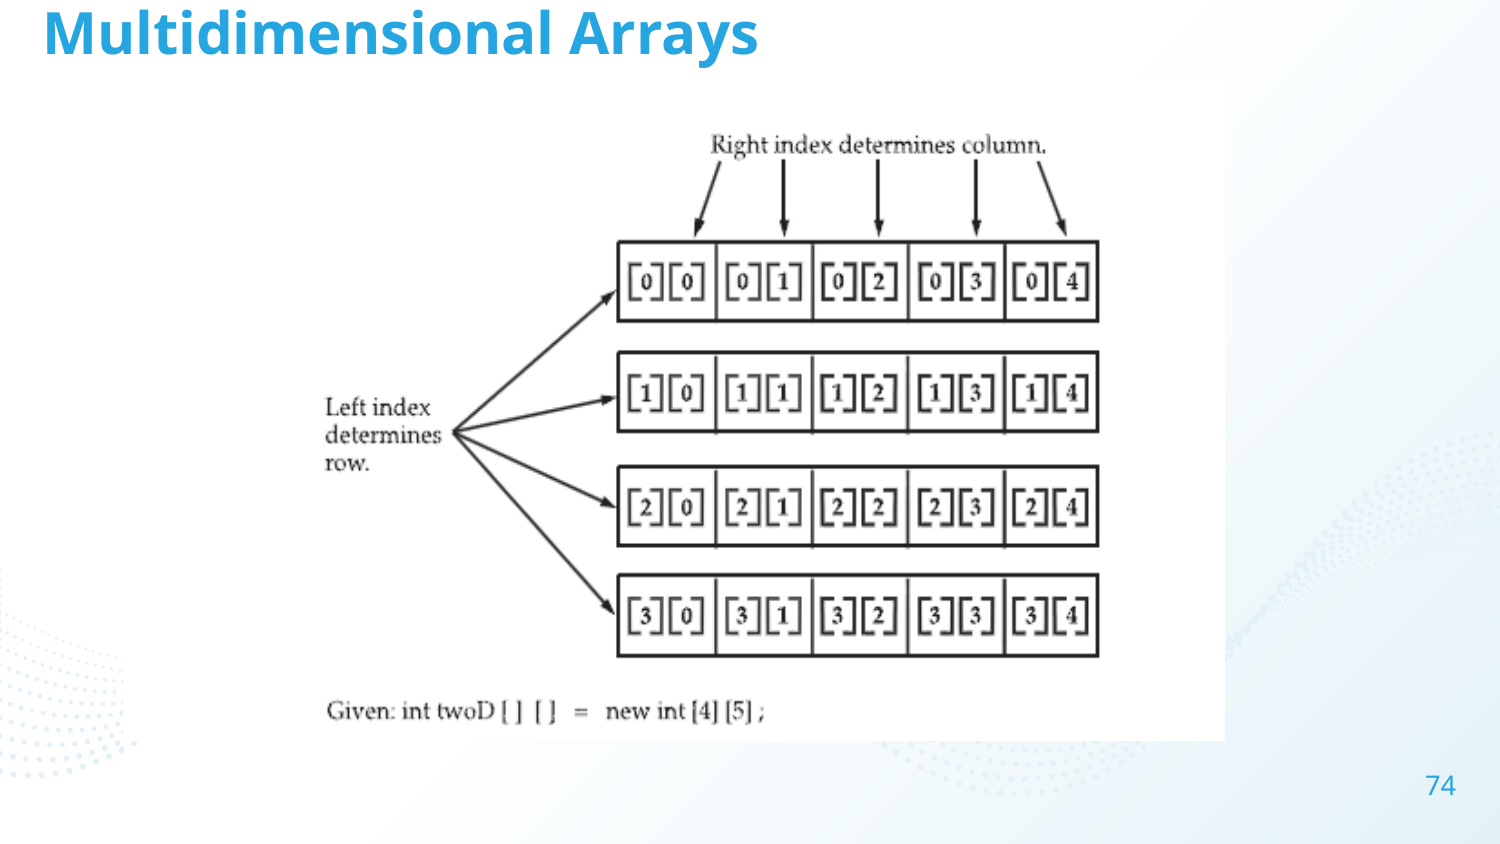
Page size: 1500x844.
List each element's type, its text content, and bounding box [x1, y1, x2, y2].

title Multidimensional Arrays [29, 0, 1412, 68]
picture [123, 79, 1225, 741]
slide_number 74 [1366, 754, 1457, 819]
